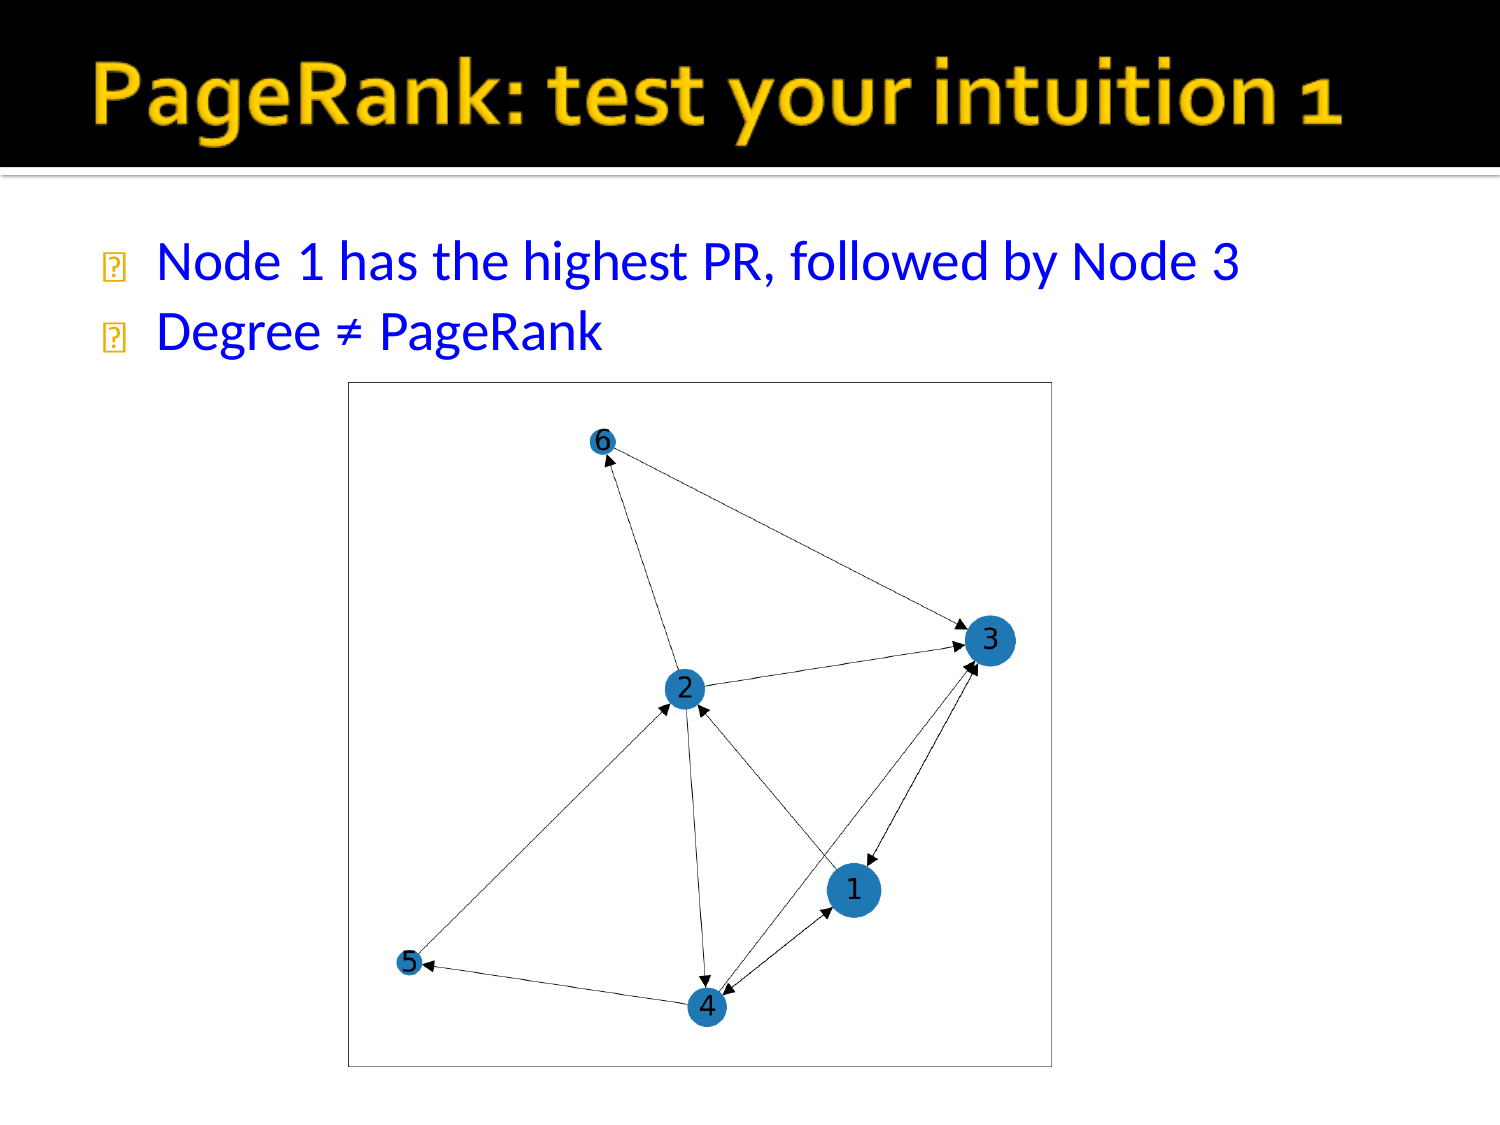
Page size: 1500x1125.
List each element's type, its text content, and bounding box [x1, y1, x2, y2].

picture [0, 175, 1500, 182]
picture [102, 236, 150, 296]
title Node 1 has the highest PR, followed by Node 3 Degree ≠ PageRank [153, 221, 1396, 411]
picture [348, 382, 1052, 1067]
picture [102, 307, 150, 366]
picture [93, 54, 1345, 151]
